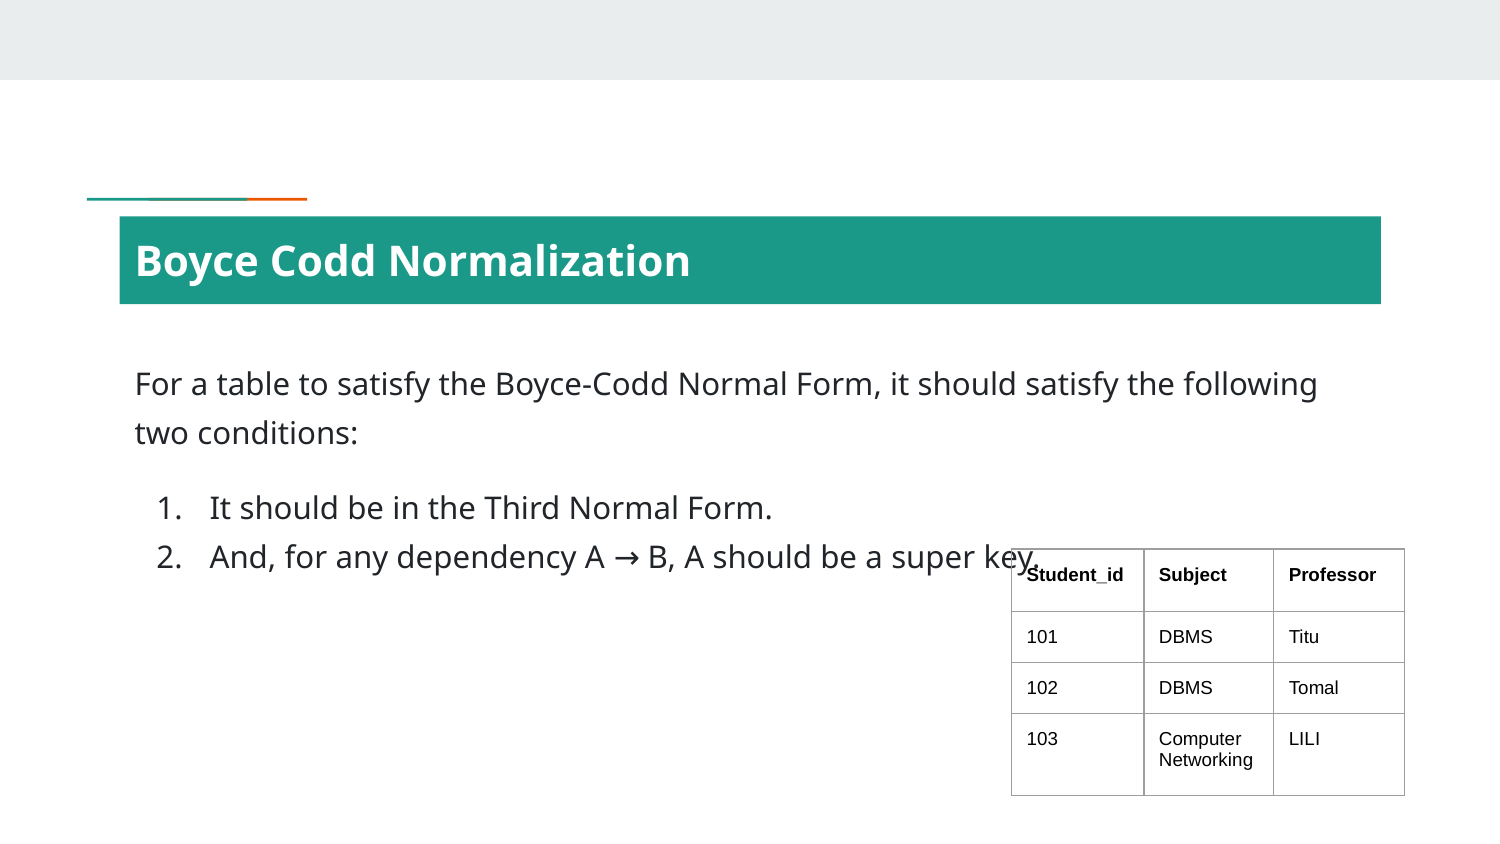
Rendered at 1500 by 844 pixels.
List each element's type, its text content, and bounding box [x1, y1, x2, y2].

table_header Professor [1274, 550, 1404, 611]
table_cell DBMS [1145, 663, 1273, 713]
table_cell LILI [1274, 714, 1404, 795]
table_cell DBMS [1145, 612, 1273, 662]
table_header Subject [1145, 550, 1273, 611]
table_cell Tomal [1274, 663, 1404, 713]
table_cell 102 [1012, 663, 1143, 713]
table_cell 103 [1012, 714, 1143, 795]
table_cell 101 [1012, 612, 1143, 662]
table_header Student_id [1012, 550, 1143, 611]
table_cell Computer Networking [1145, 714, 1273, 795]
title Boyce Codd Normalization [119, 216, 1381, 305]
list For a table to satisfy the Boyce-Codd Normal Form, it should satisfy the following two conditions: It should be in the Third Normal Form. And, for any dependency A → B, A should be a super key. [119, 341, 1381, 712]
table_cell Titu [1274, 612, 1404, 662]
